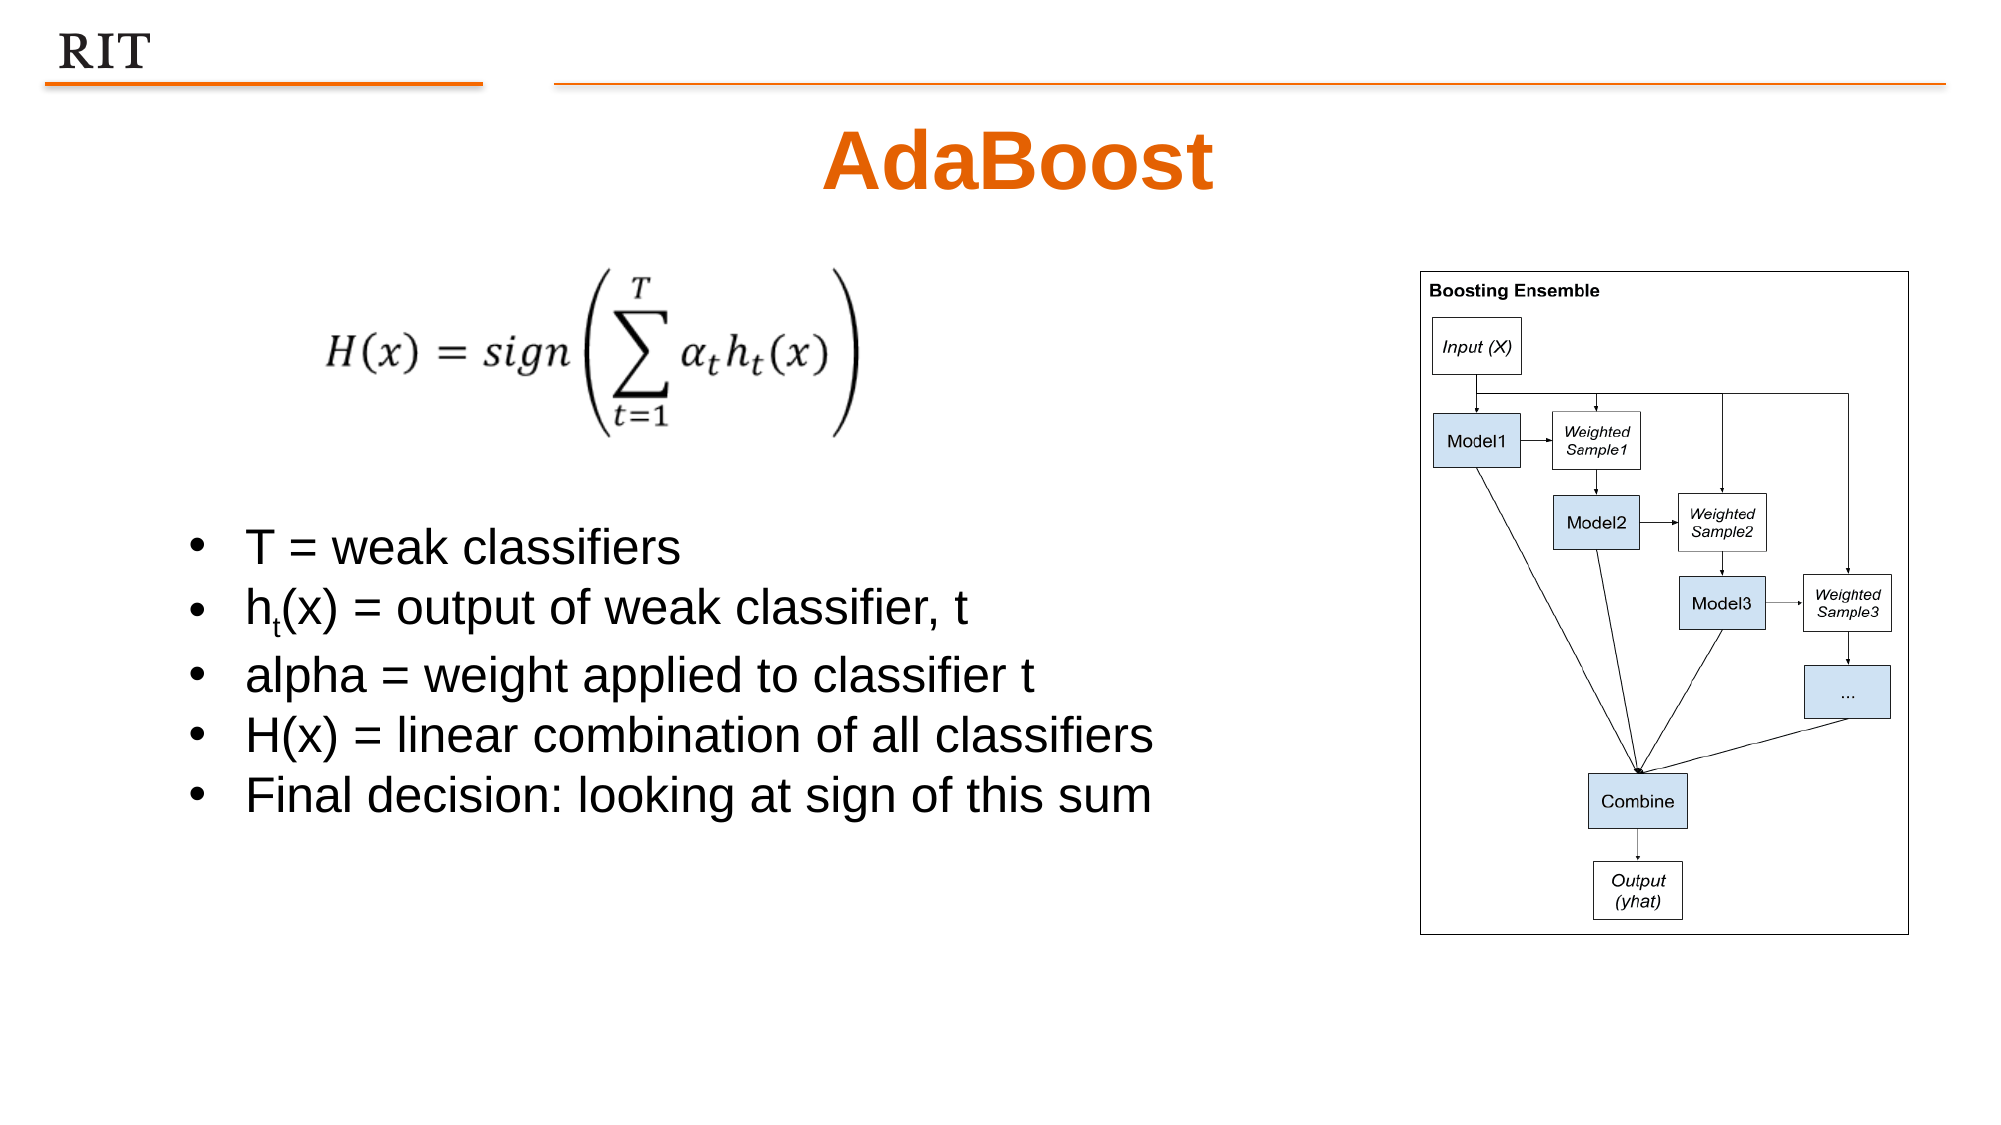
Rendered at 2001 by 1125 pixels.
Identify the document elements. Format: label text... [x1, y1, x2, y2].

title AdaBoost [117, 114, 1918, 198]
picture [1420, 271, 1909, 935]
picture [293, 249, 893, 452]
text_box T = weak classifiers ht(x) = output of weak classifier, t alpha = weight applied to classifier t H(x) = linear combination of all classifiers Final decision: looking at sign of this sum [173, 507, 1207, 831]
